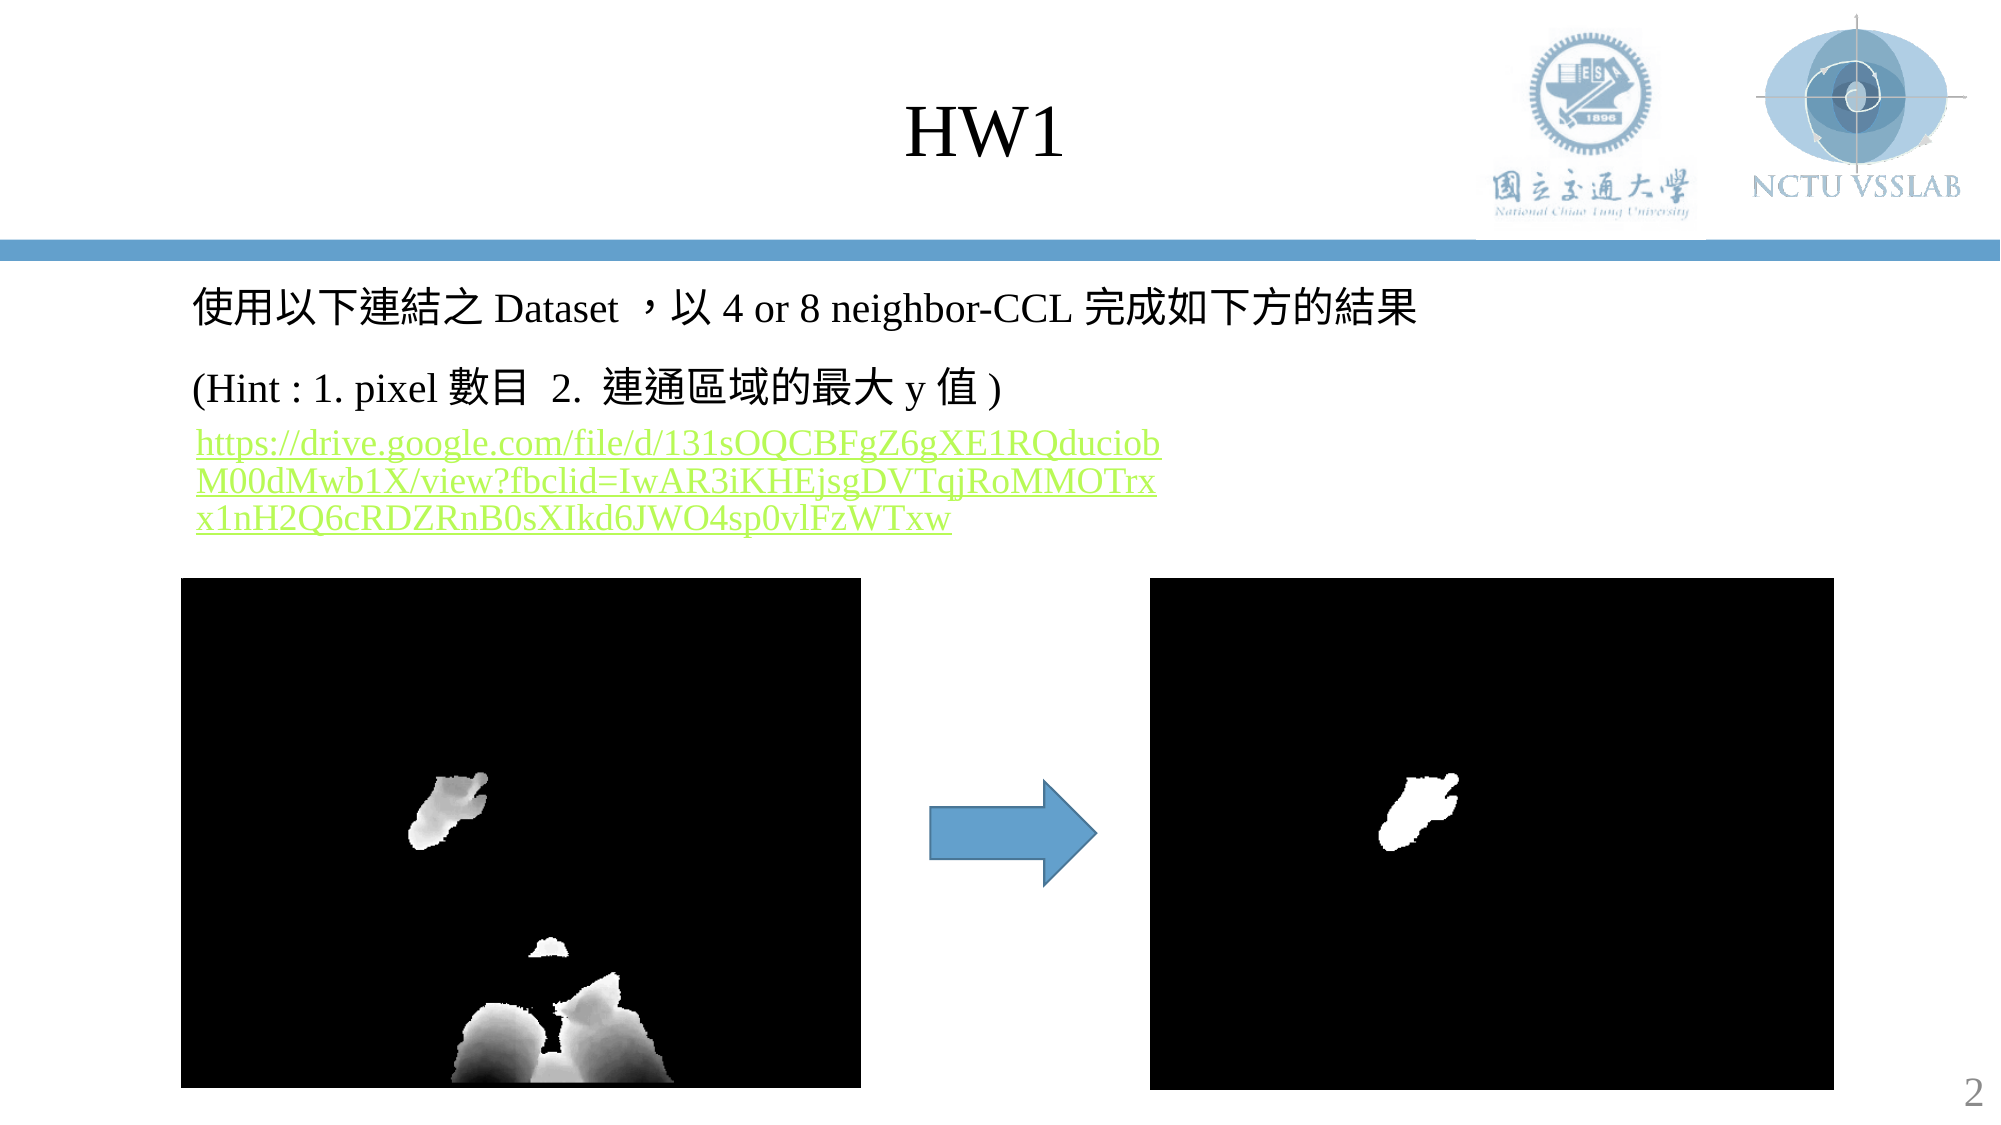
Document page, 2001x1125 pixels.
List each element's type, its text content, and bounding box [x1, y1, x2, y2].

picture [1733, 9, 1979, 221]
text_box 使用以下連結之Dataset，以4 or 8 neighbor-CCL完成如下方的結果 (Hint : 1. pixel數目 2. 連通區域的最大y值) [176, 214, 1829, 448]
text_box https://drive.google.com/file/d/131sOQCBFgZ6gXE1RQduciobM00dMwb1X/view?fbclid=IwAR3iKHEjsgDVTqjRoMMOTrxx1nH2Q6cRDZRnB0sXIkd6JWO4sp0vlFzWTxw [181, 410, 1181, 471]
picture [181, 578, 861, 1089]
text_box [929, 778, 1098, 888]
picture [1150, 578, 1834, 1091]
slide_number 2 [1873, 1060, 2000, 1120]
text_box HW1 [889, 0, 1097, 214]
